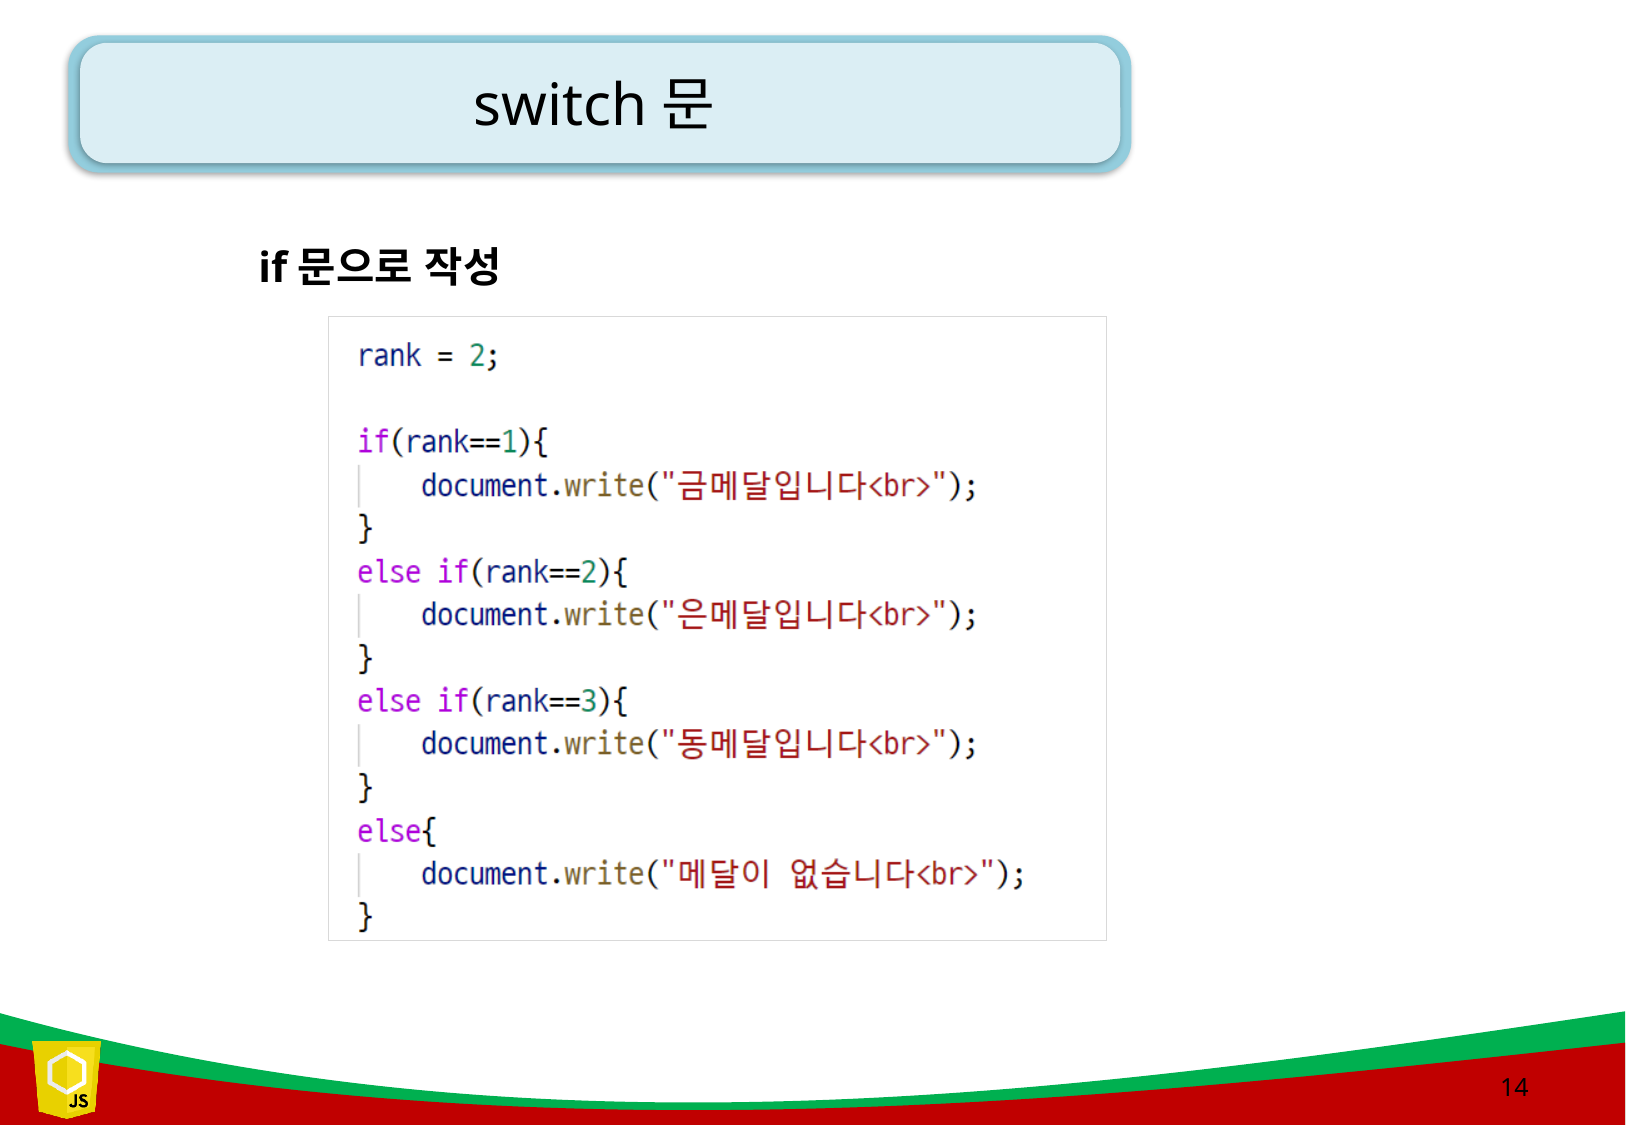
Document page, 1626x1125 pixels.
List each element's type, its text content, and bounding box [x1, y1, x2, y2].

picture [327, 316, 1108, 941]
slide_number 14 [1452, 1058, 1544, 1119]
picture [32, 1041, 101, 1119]
title switch문 [68, 32, 1121, 173]
text_box if문으로 작성 [222, 208, 872, 298]
